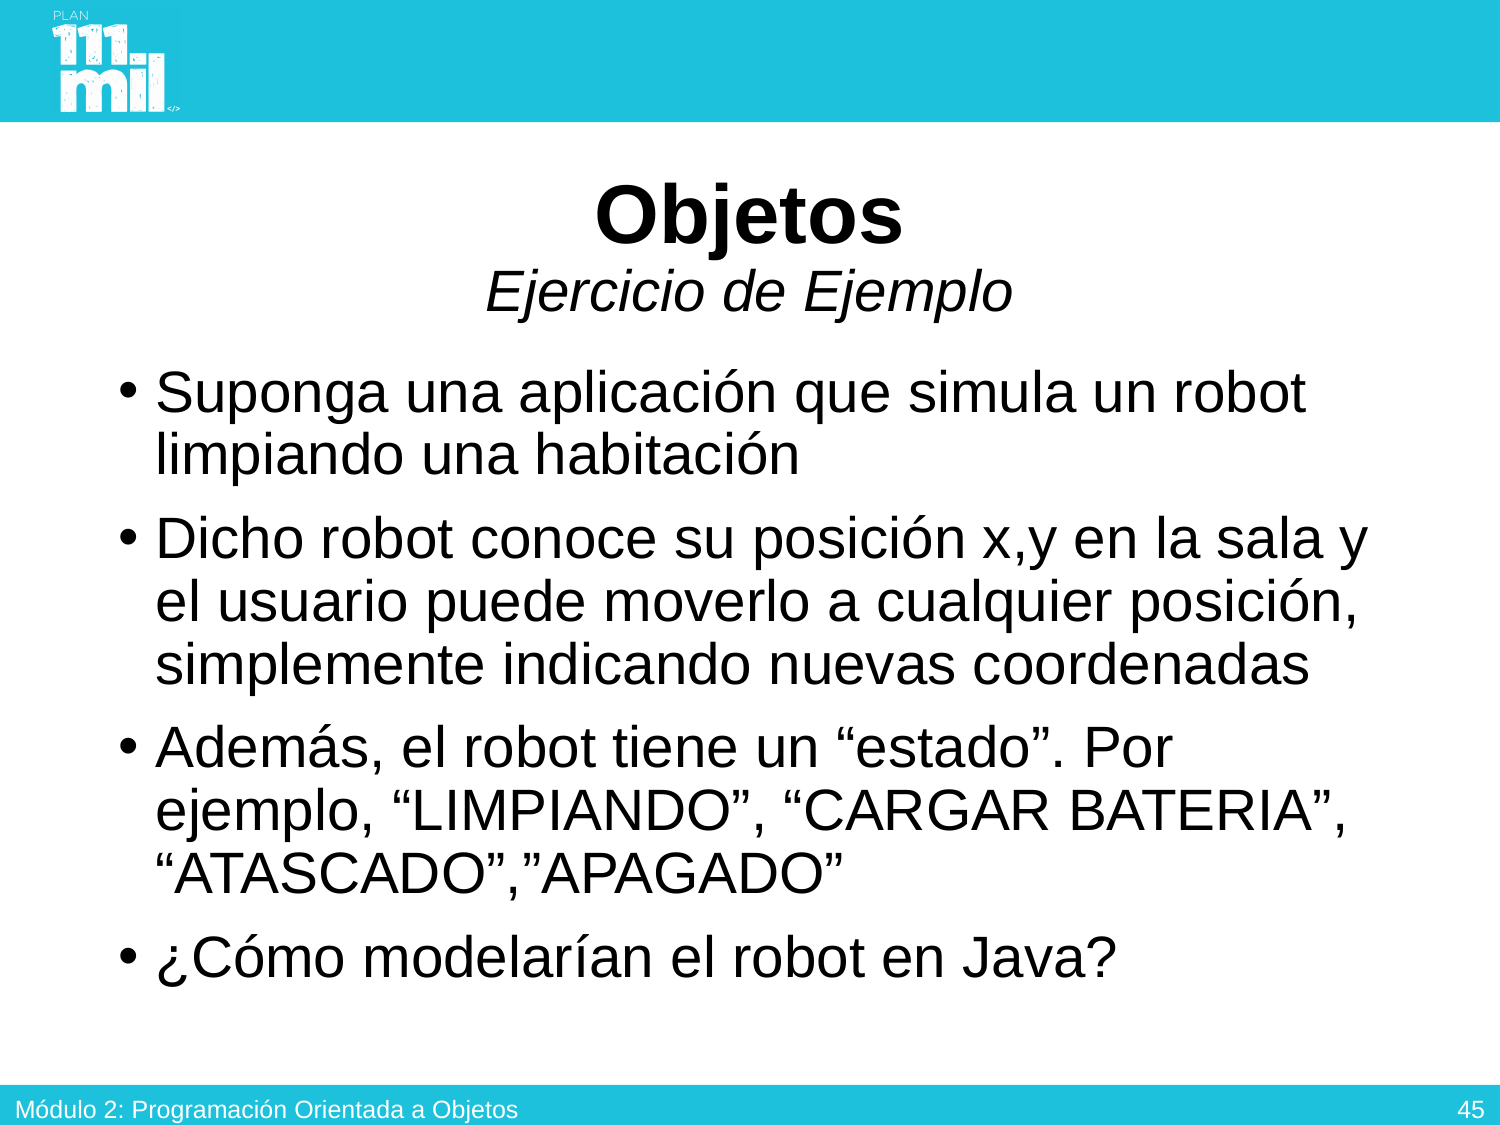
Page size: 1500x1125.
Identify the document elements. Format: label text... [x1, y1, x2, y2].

title Objetos Ejercicio de Ejemplo [103, 147, 1397, 348]
slide_number 44 [1162, 1078, 1500, 1125]
list Suponga una aplicación que simula un robot limpiando una habitación Dicho robot conoce su posición x,y en la sala y el usuario puede moverlo a cualquier posición, simplemente indicando nuevas coordenadas Además, el robot tiene un “estado”. Por ejemplo, “LIMPIANDO”, “CARGAR BATERIA”, “ATASCADO”,”APAGADO” ¿Cómo modelarían el robot en Java? [103, 354, 1397, 1069]
footer Módulo 2: Programación Orientada a Objetos [0, 1078, 549, 1125]
